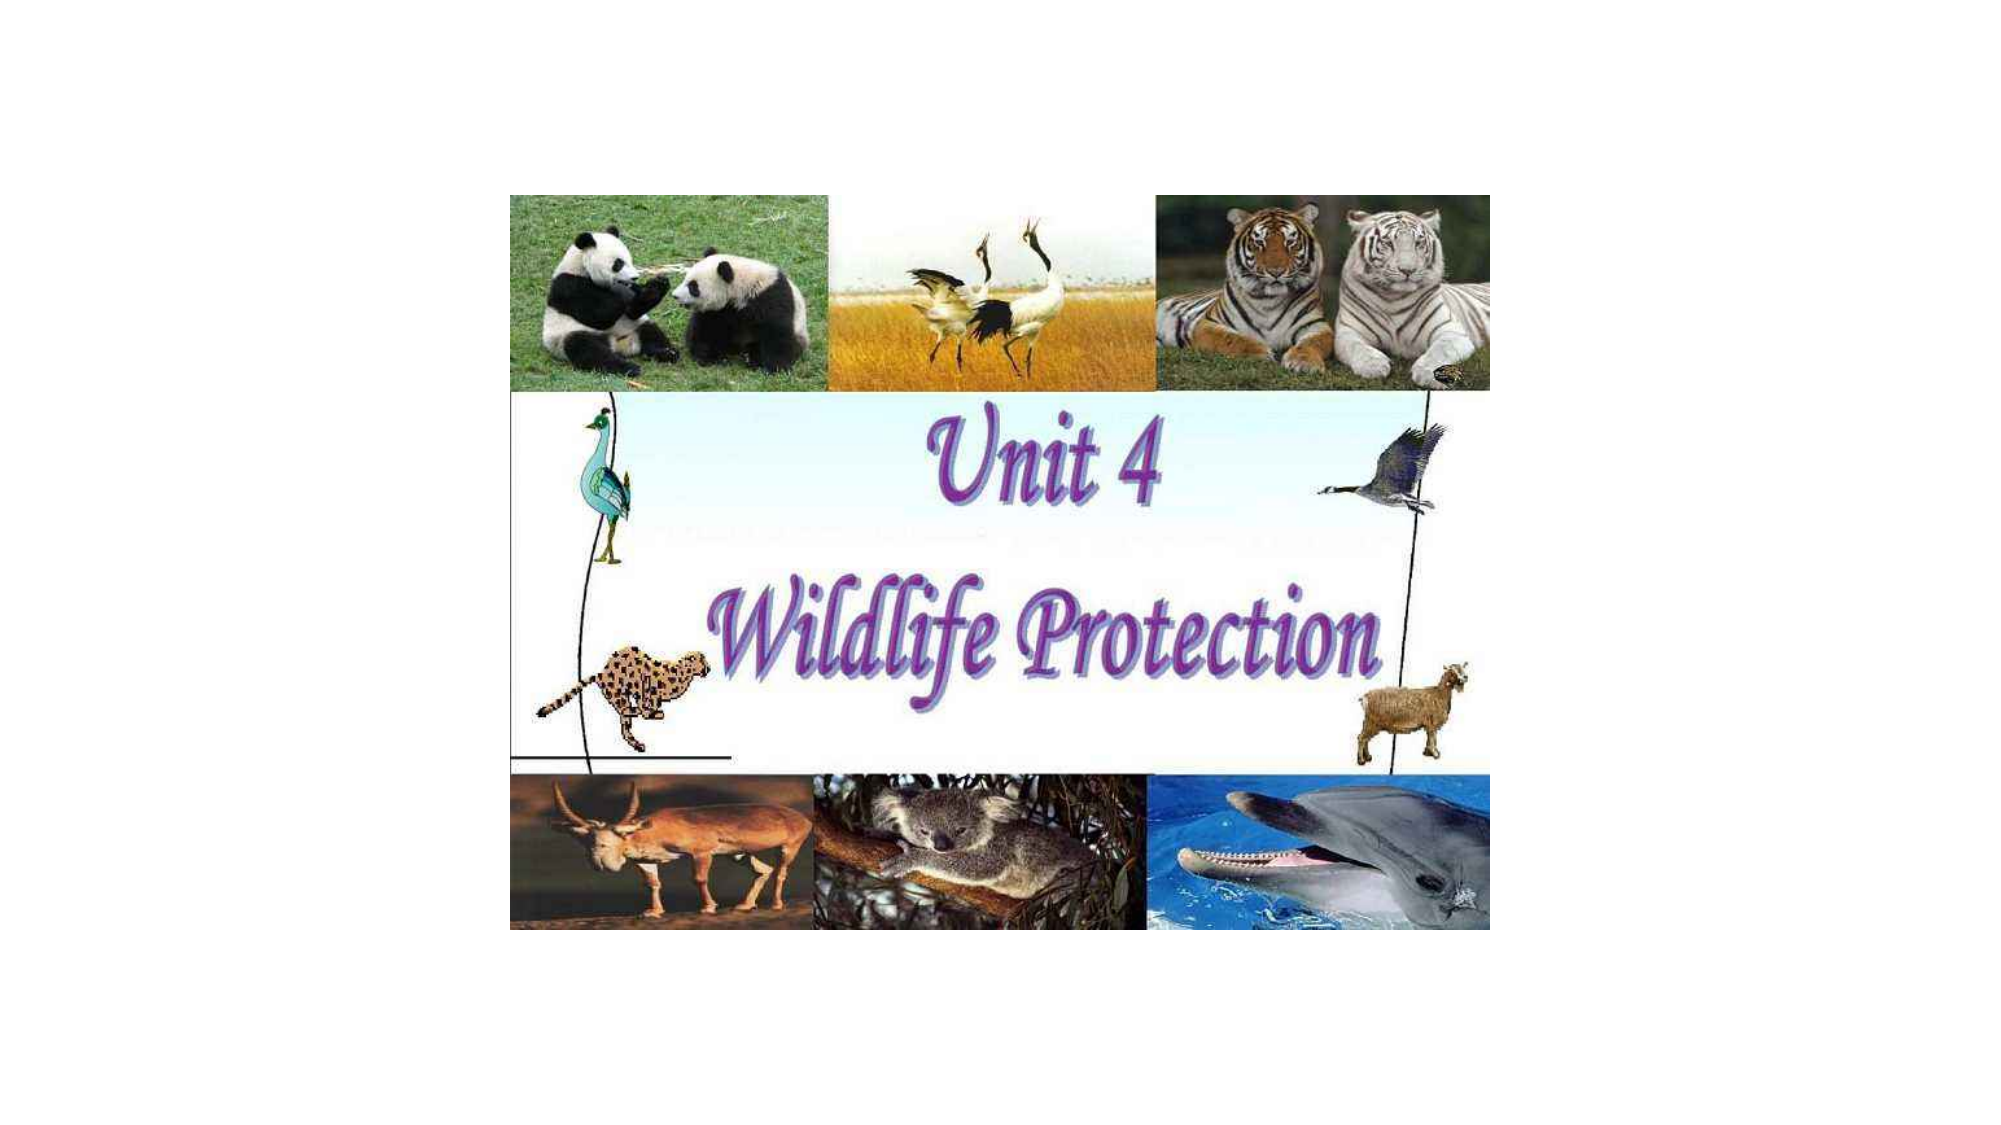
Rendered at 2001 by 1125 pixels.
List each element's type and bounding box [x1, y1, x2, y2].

picture [510, 195, 1490, 930]
